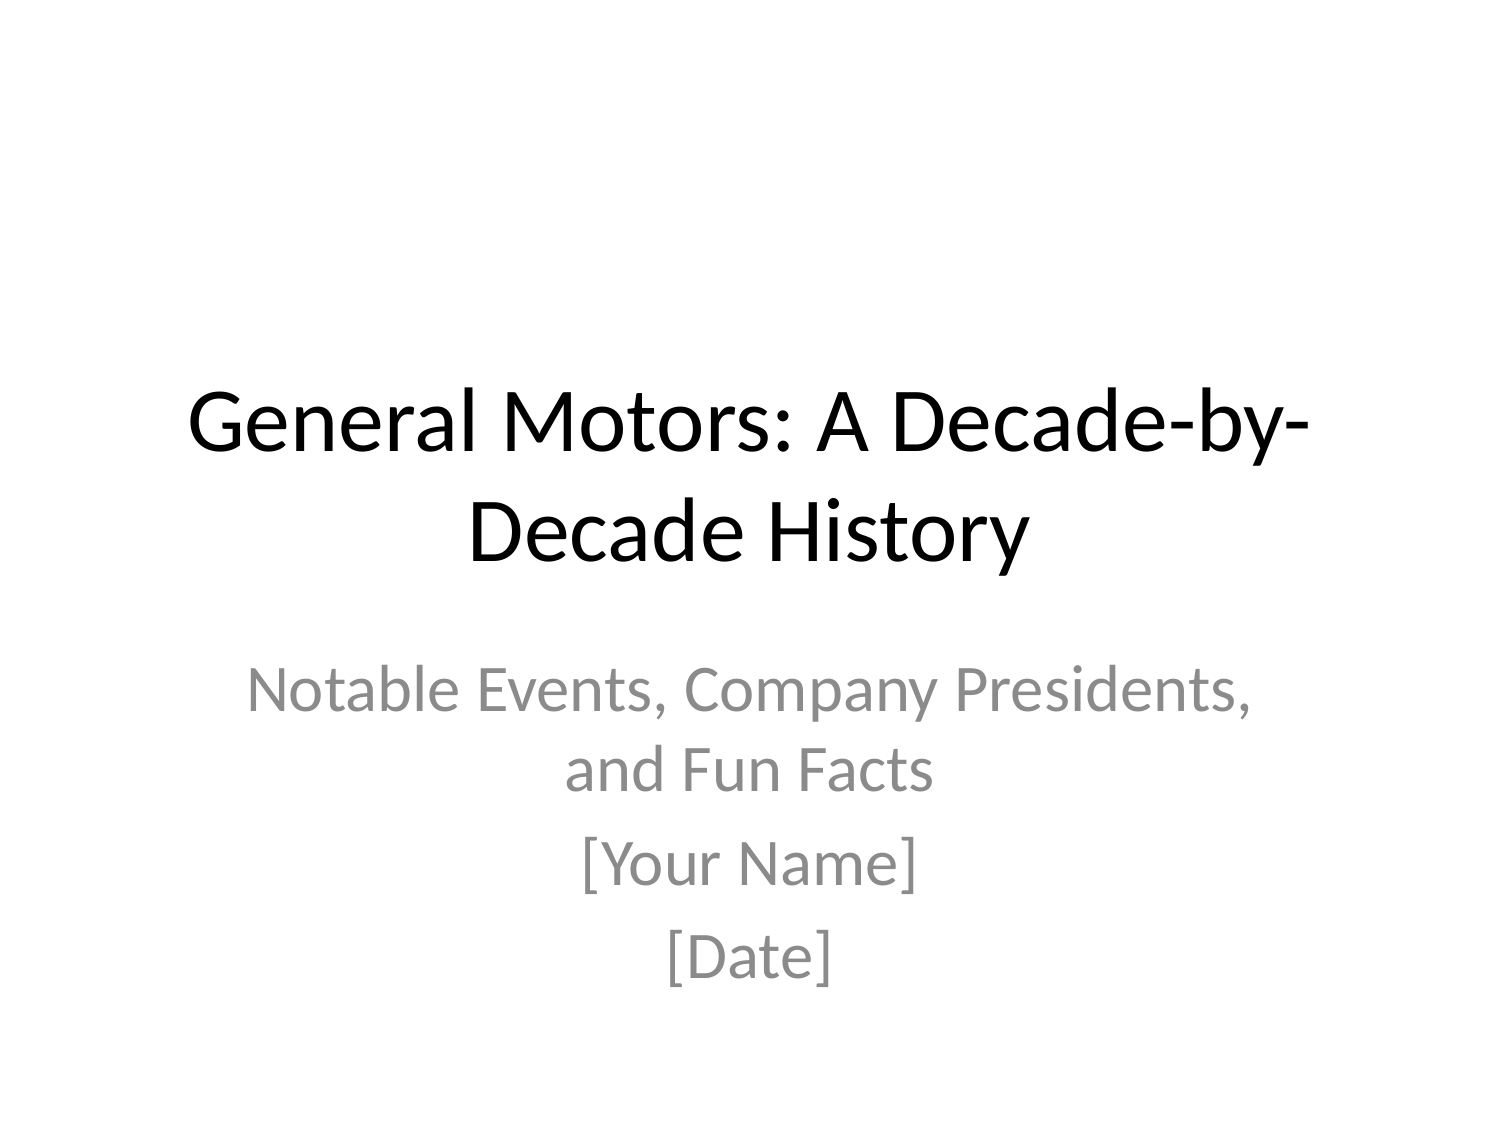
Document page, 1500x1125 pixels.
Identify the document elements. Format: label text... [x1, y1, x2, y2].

subtitle Notable Events, Company Presidents, and Fun Facts [Your Name] [Date] [225, 637, 1275, 925]
title General Motors: A Decade-by-Decade History [112, 349, 1388, 591]
